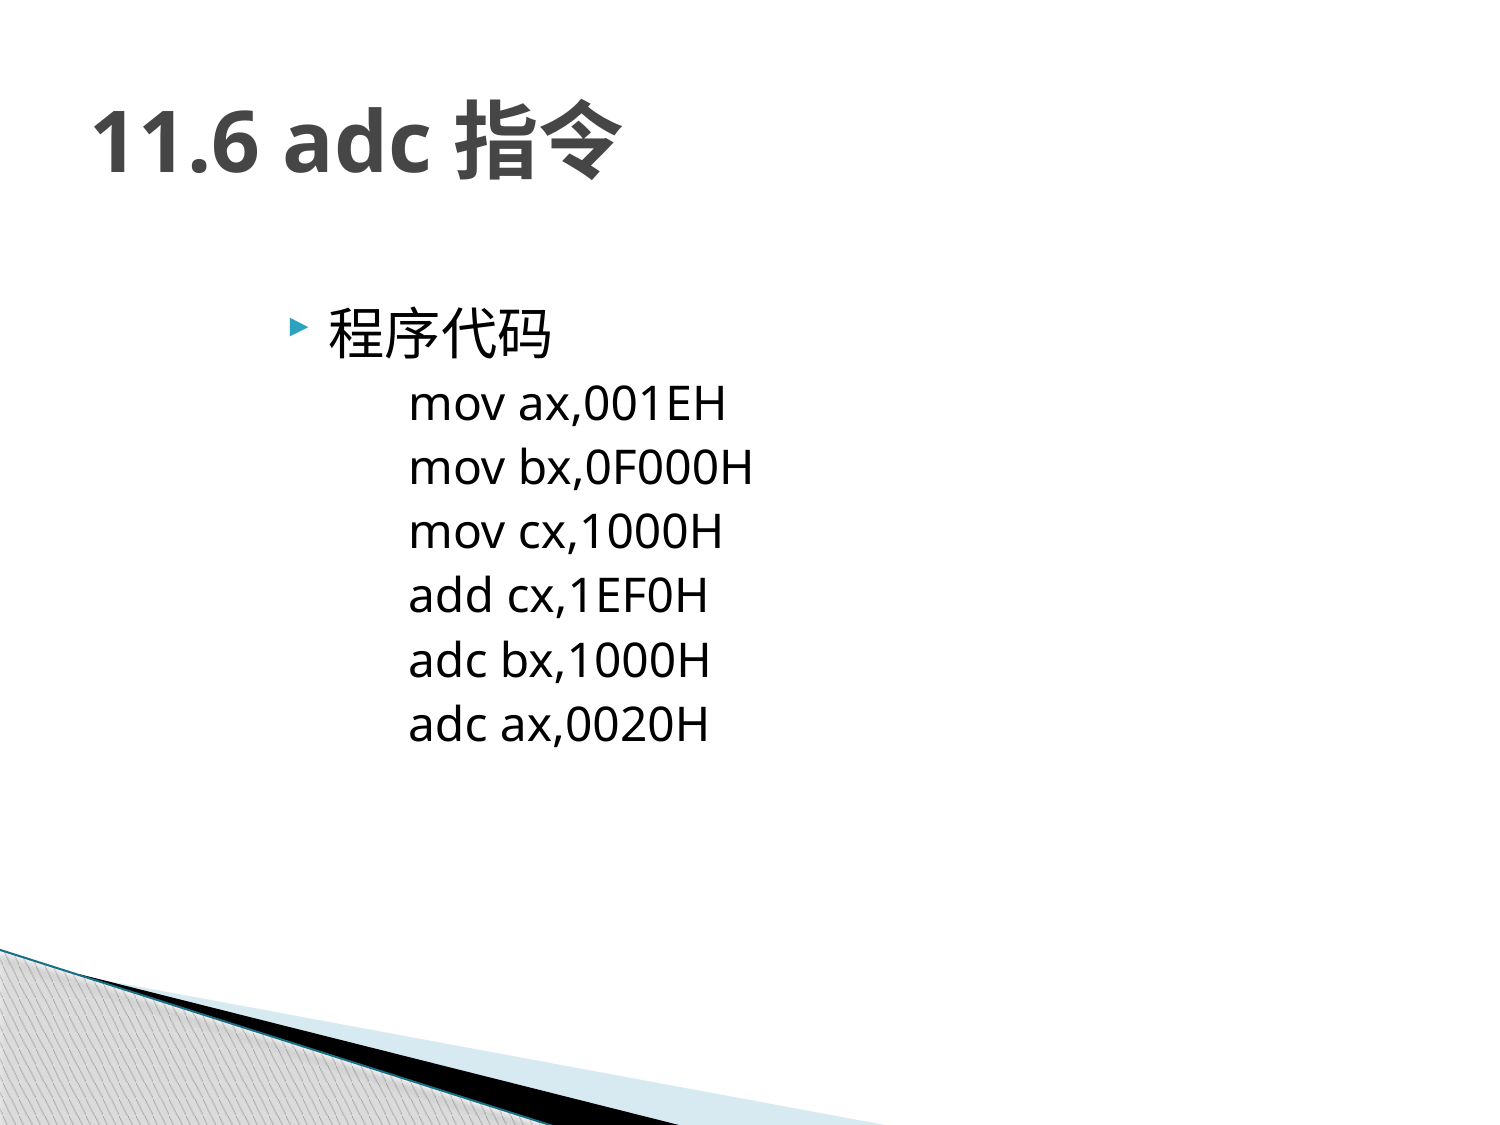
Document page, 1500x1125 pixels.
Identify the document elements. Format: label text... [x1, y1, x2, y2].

list 程序代码 mov ax,001EH mov bx,0F000H mov cx,1000H add cx,1EF0H adc bx,1000H adc ax,0020H [253, 290, 1024, 835]
title 11.6 adc指令 [75, 45, 1425, 233]
